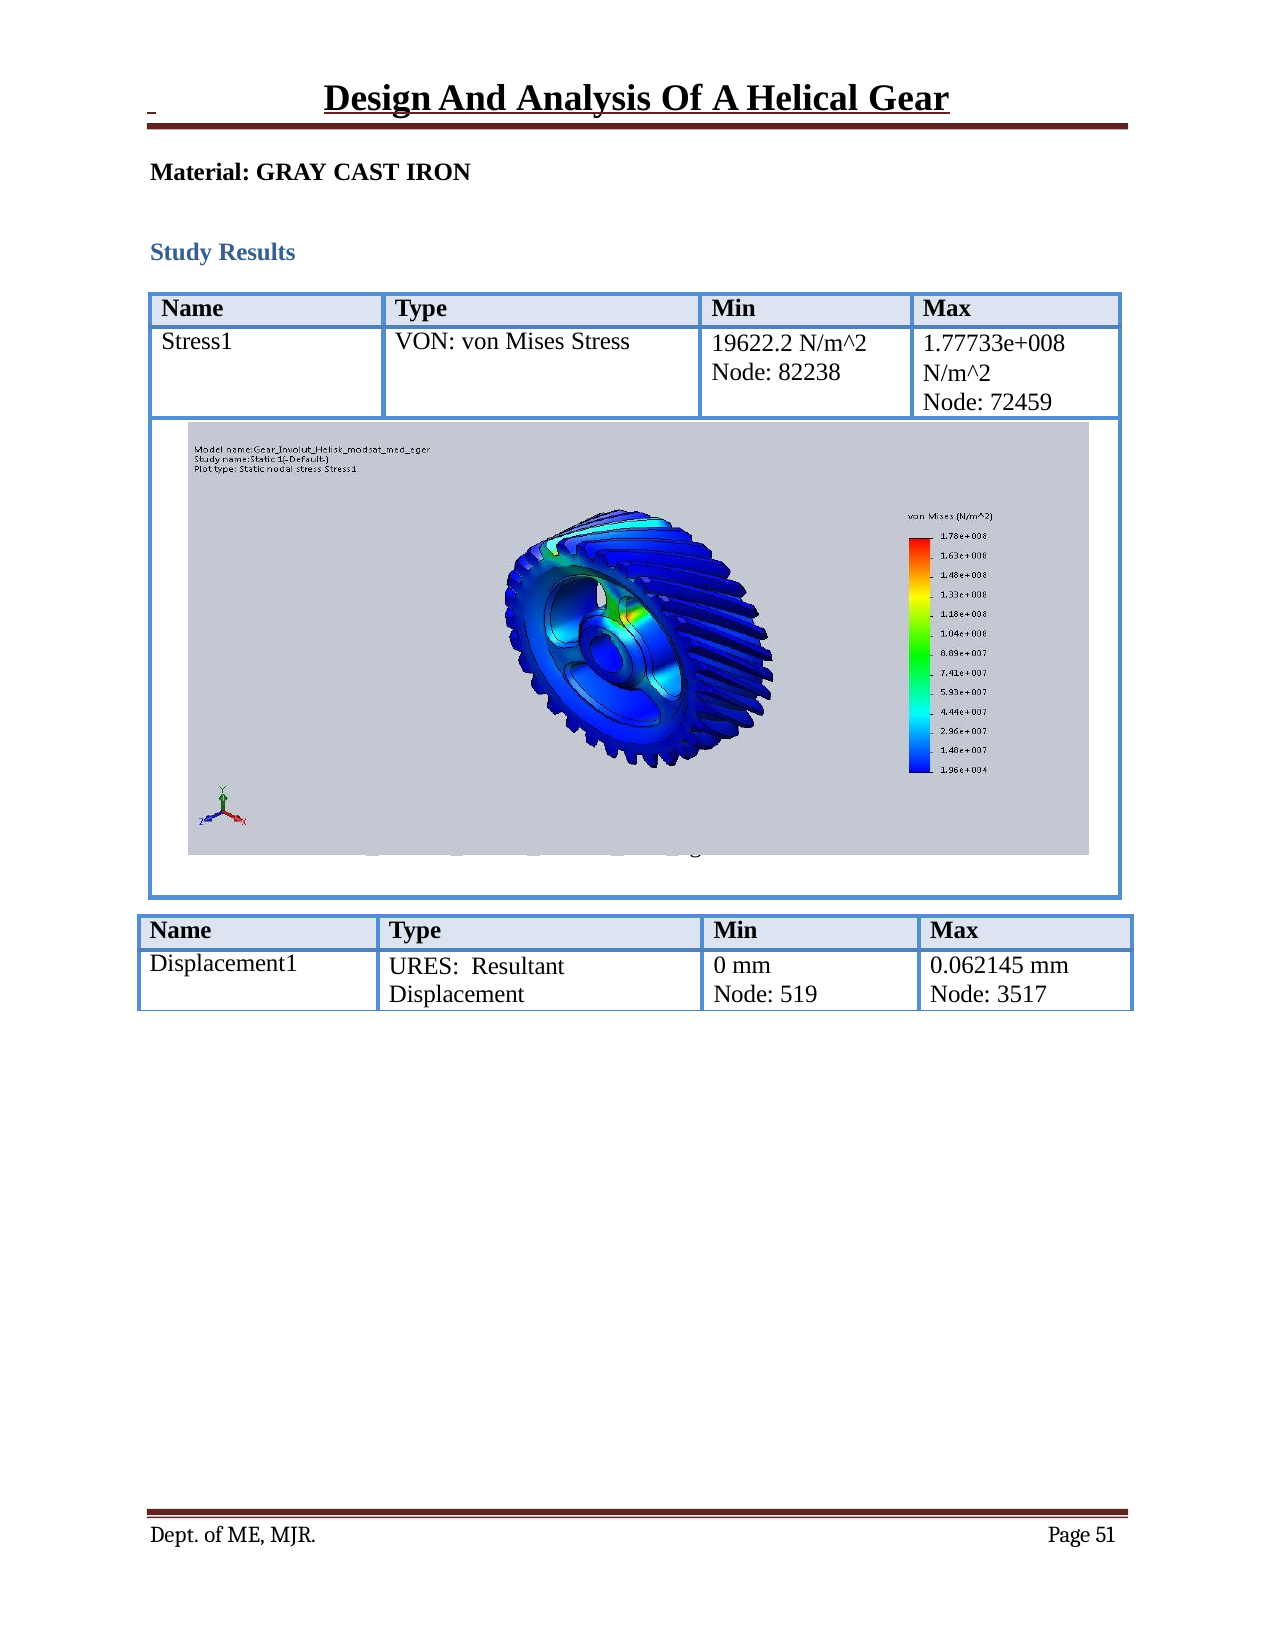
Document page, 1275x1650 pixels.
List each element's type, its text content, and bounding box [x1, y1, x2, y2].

table_cell Stress1 [152, 329, 381, 416]
text_box [146, 1508, 1129, 1519]
table_header Min [702, 296, 910, 325]
table_header Max [921, 918, 1130, 948]
table_cell 0.062145 mm Node: 3517 [921, 952, 1130, 1010]
table_cell 1.77733e+008 N/m^2 Node: 72459 [914, 329, 1118, 416]
table_cell Displacement1 [141, 952, 376, 1010]
picture [188, 422, 1089, 855]
table_header Max [914, 296, 1118, 325]
text_box Material: GRAY CAST IRON Study Results [147, 153, 478, 266]
slide_number Page 10 [1045, 1518, 1132, 1650]
table_header Type [386, 296, 698, 325]
table_cell VON: von Mises Stress [386, 329, 698, 416]
table_cell 19622.2 N/m^2 Node: 82238 [702, 329, 910, 416]
table_cell 0 mm Node: 519 [704, 952, 917, 1010]
table_cell URES: Resultant Displacement [380, 952, 700, 1010]
table_header Type [380, 918, 700, 948]
table_header Name [152, 296, 381, 325]
table_header Min [704, 918, 917, 948]
text_box [146, 123, 1129, 130]
table_cell Gear_Involut_Helisk_modsat_med_eger-Static 1-Stress-Stress1 [152, 420, 1118, 895]
table_header Name [141, 918, 376, 948]
footer Dept. of ME, MJR. [147, 1518, 320, 1650]
text_box Design And Analysis Of A Helical Gear [144, 70, 1131, 118]
